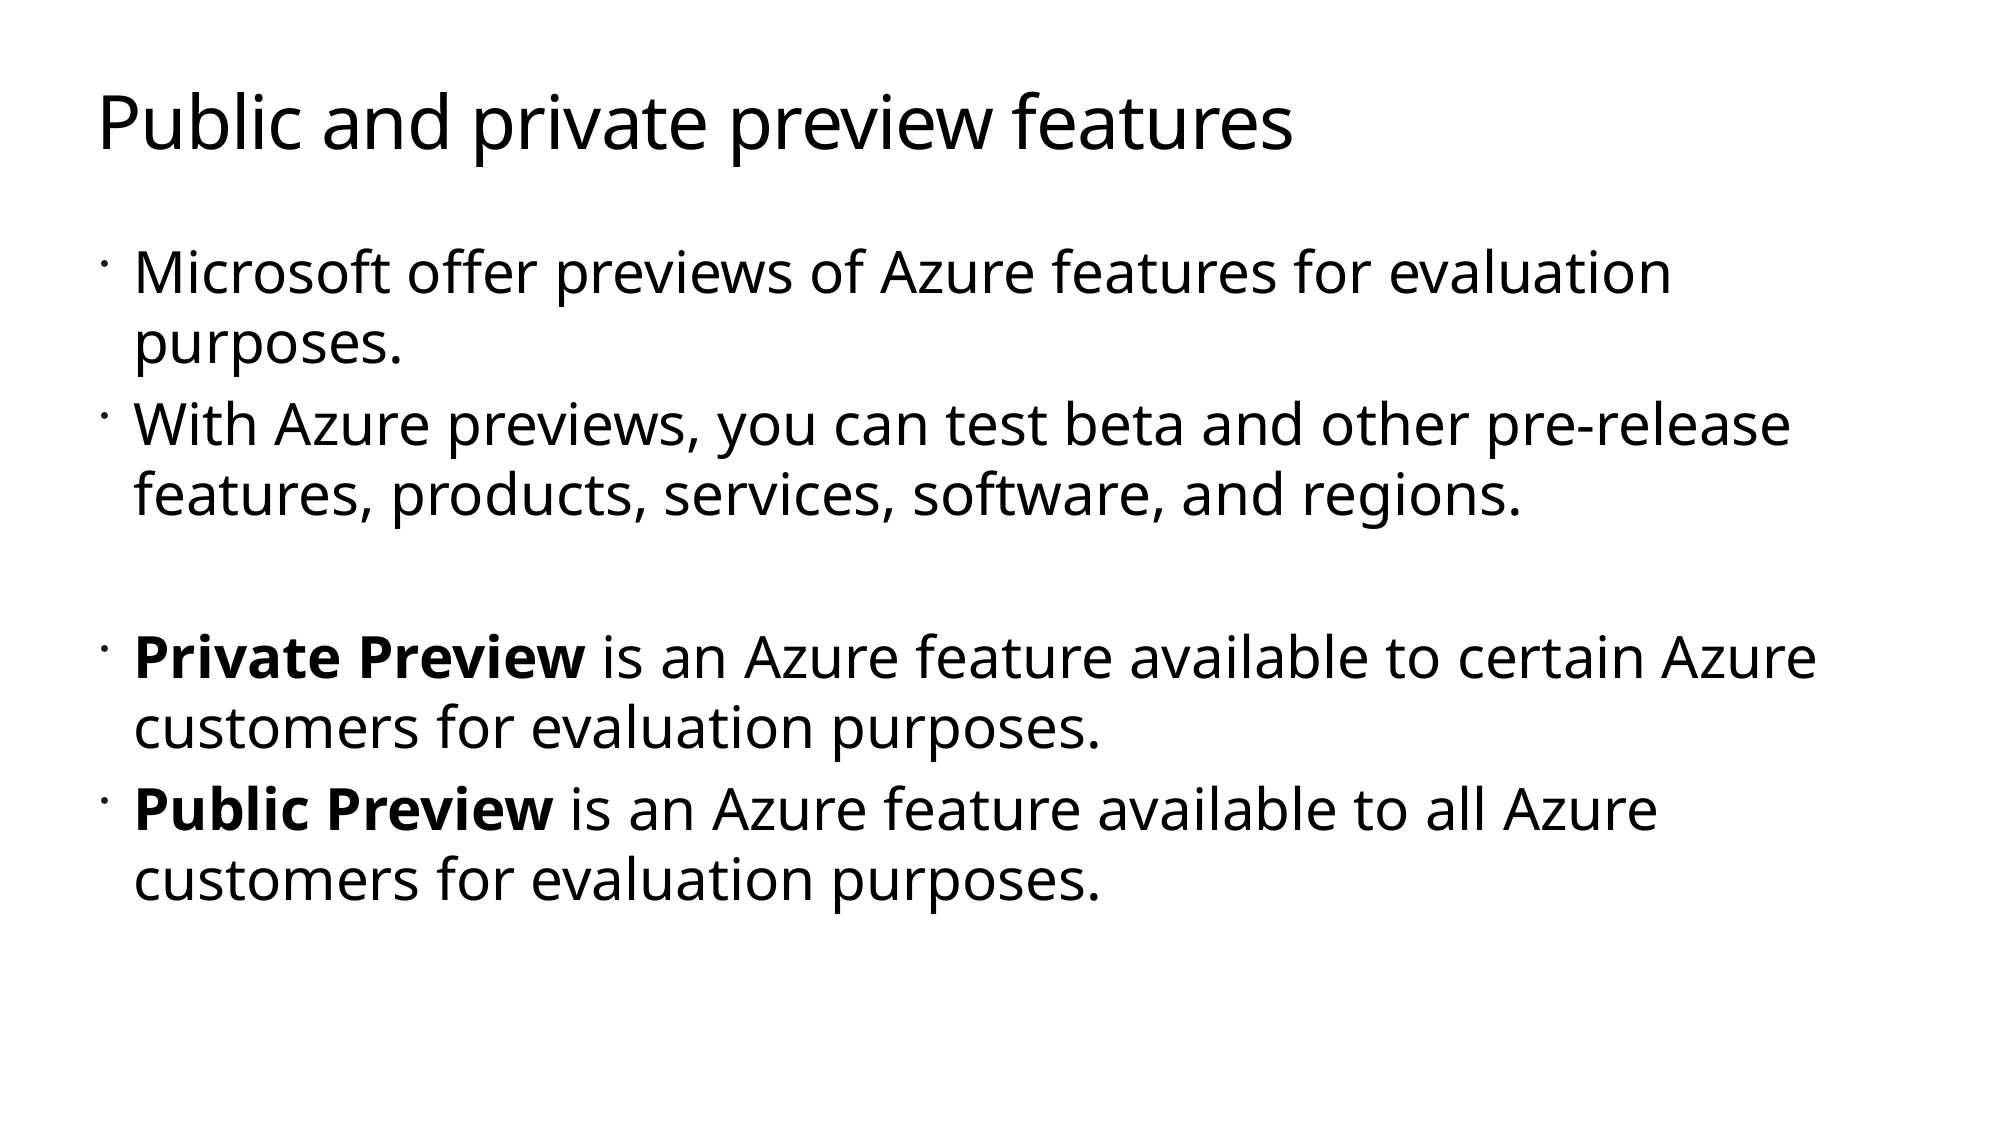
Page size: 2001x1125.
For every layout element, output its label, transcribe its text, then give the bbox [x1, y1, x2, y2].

list Microsoft offer previews of Azure features for evaluation purposes. With Azure previews, you can test beta and other pre-release features, products, services, software, and regions. Private Preview is an Azure feature available to certain Azure customers for evaluation purposes. Public Preview is an Azure feature available to all Azure customers for evaluation purposes. [95, 235, 1904, 858]
title Public and private preview features [96, 75, 1904, 166]
